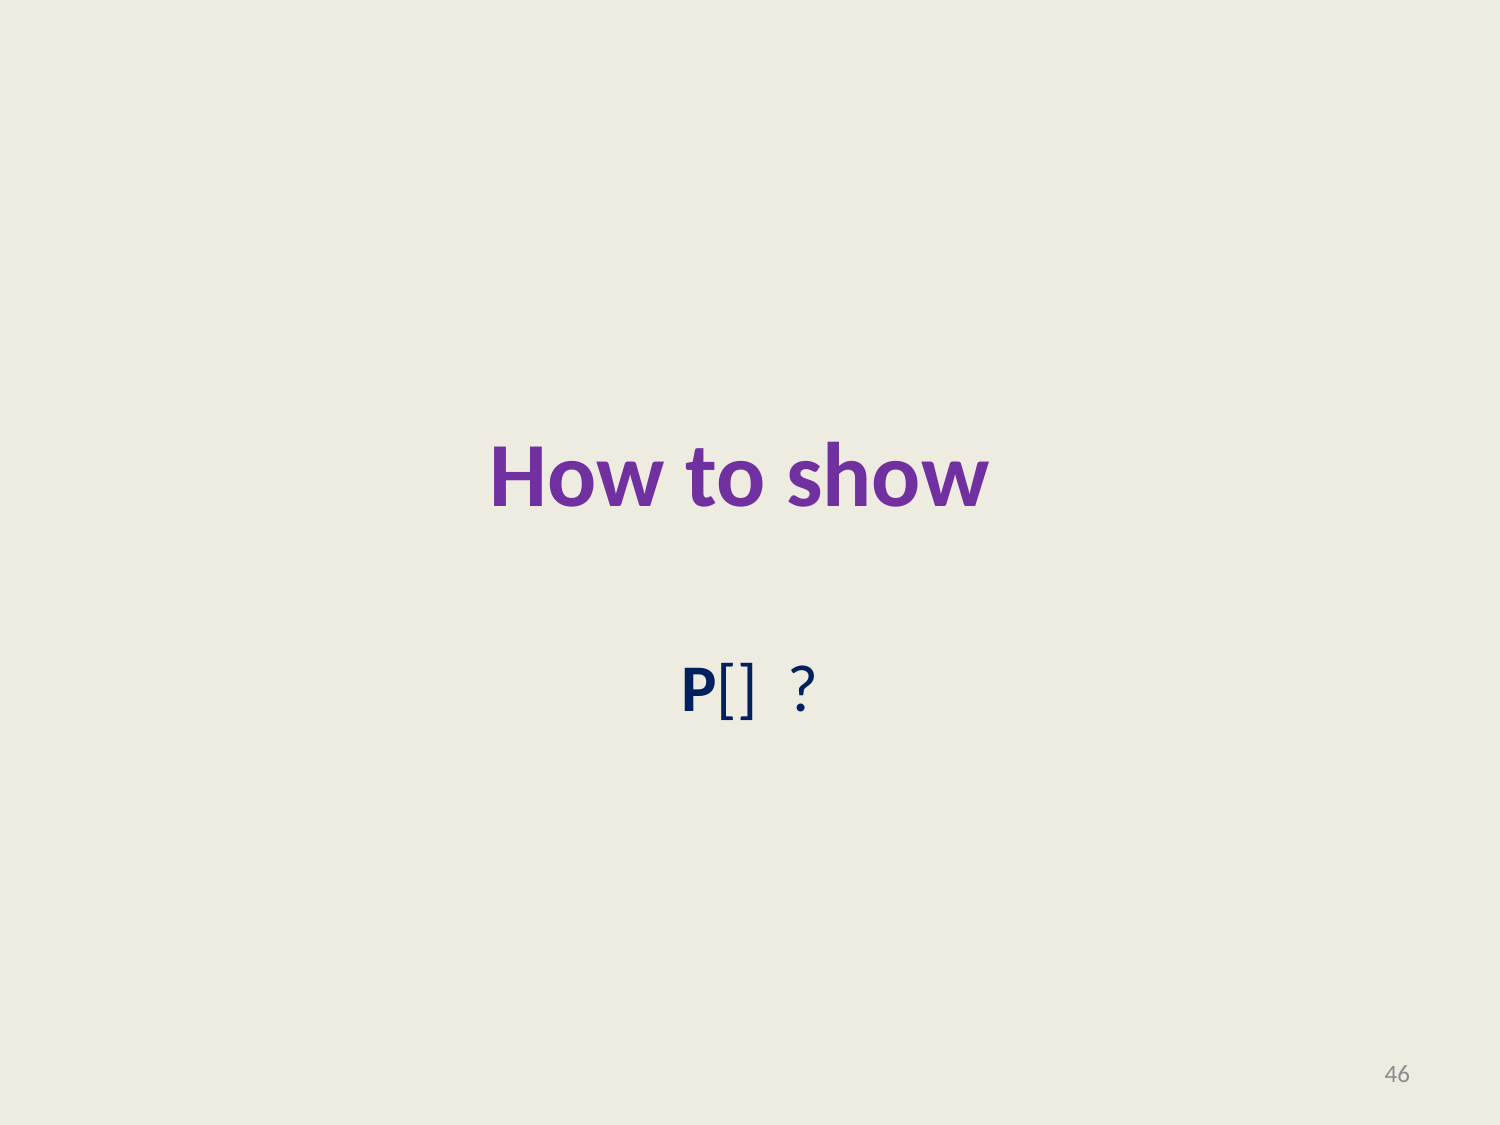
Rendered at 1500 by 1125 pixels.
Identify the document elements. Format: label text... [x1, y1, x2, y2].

slide_number 46 [1074, 1042, 1425, 1103]
title How to show [112, 349, 1388, 591]
